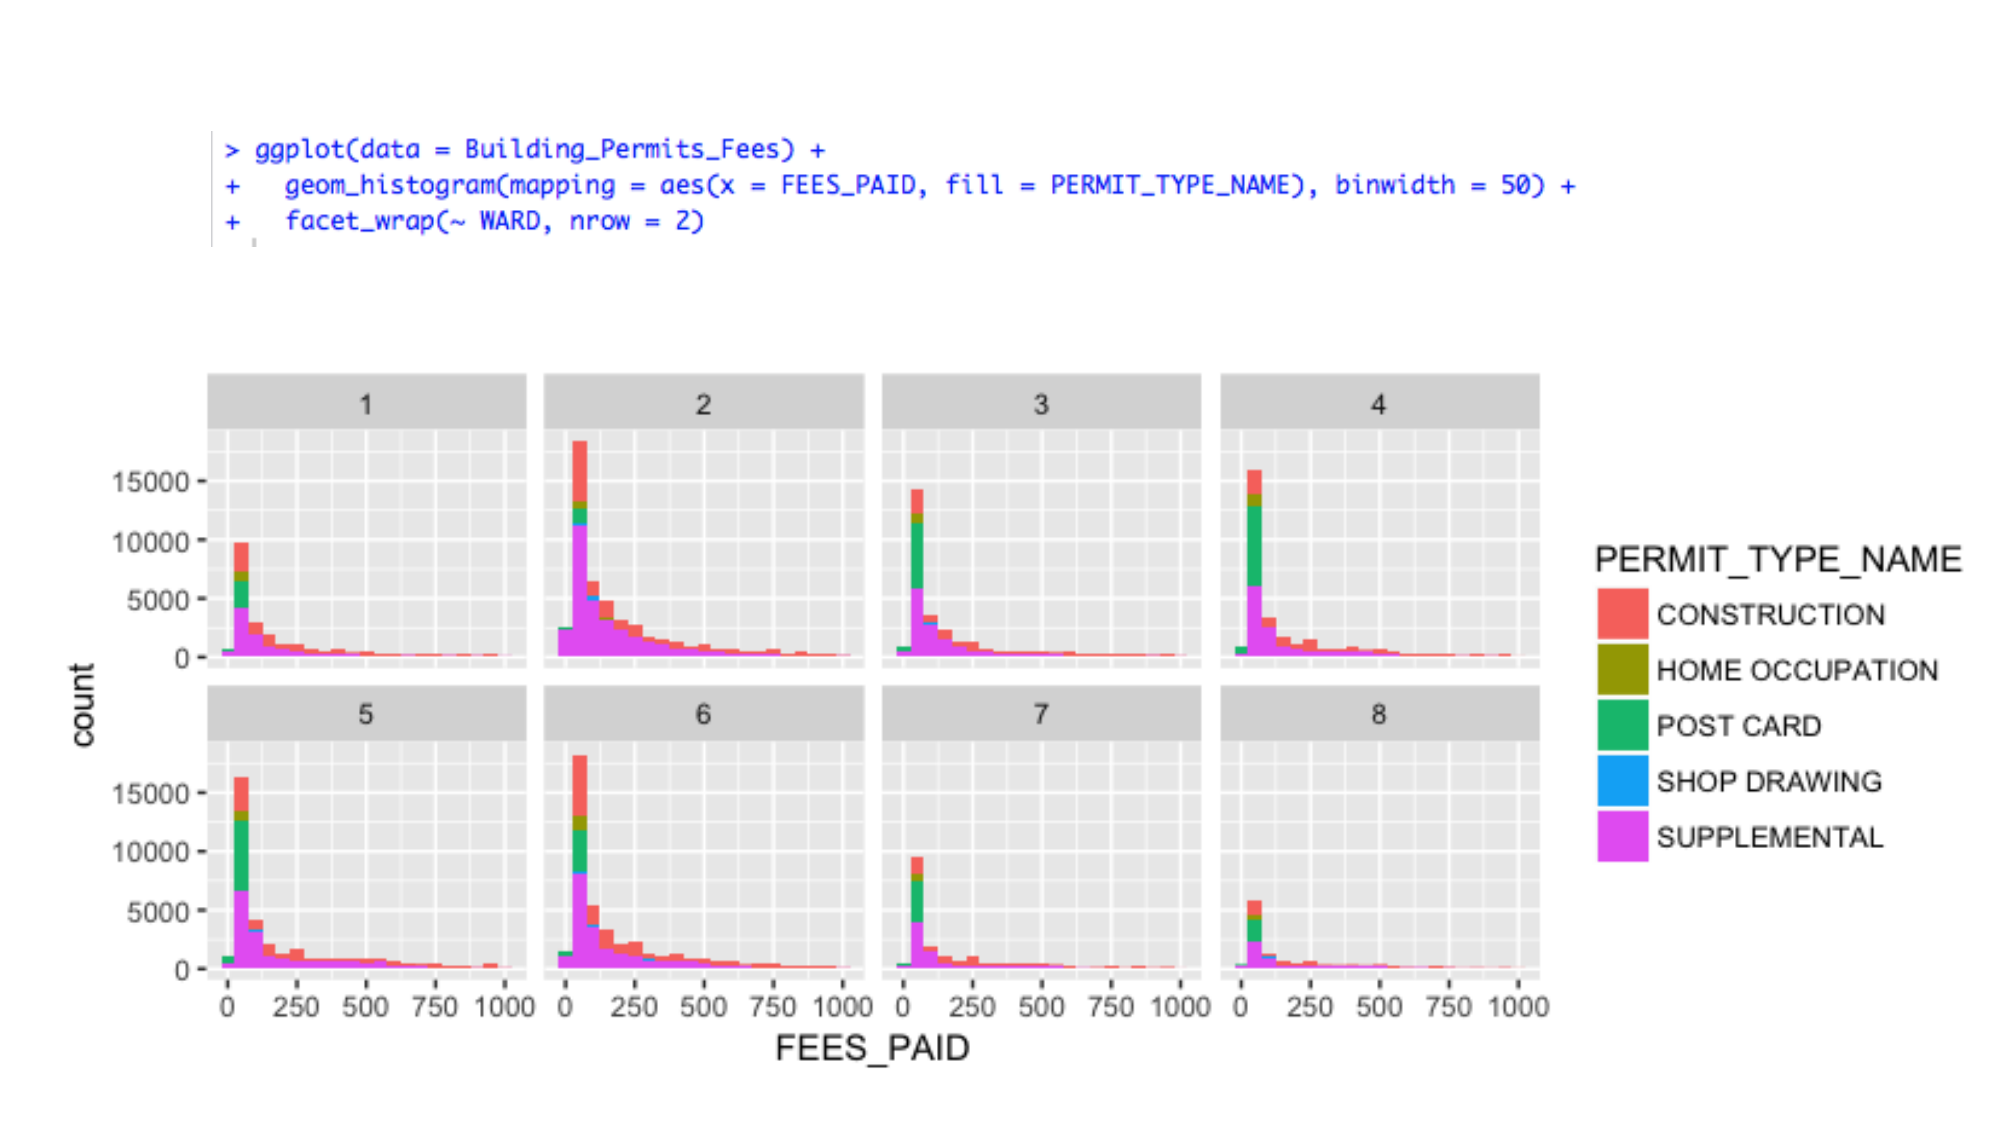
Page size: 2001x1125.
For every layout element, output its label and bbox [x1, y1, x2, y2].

picture [50, 356, 2000, 1086]
picture [211, 131, 1594, 247]
